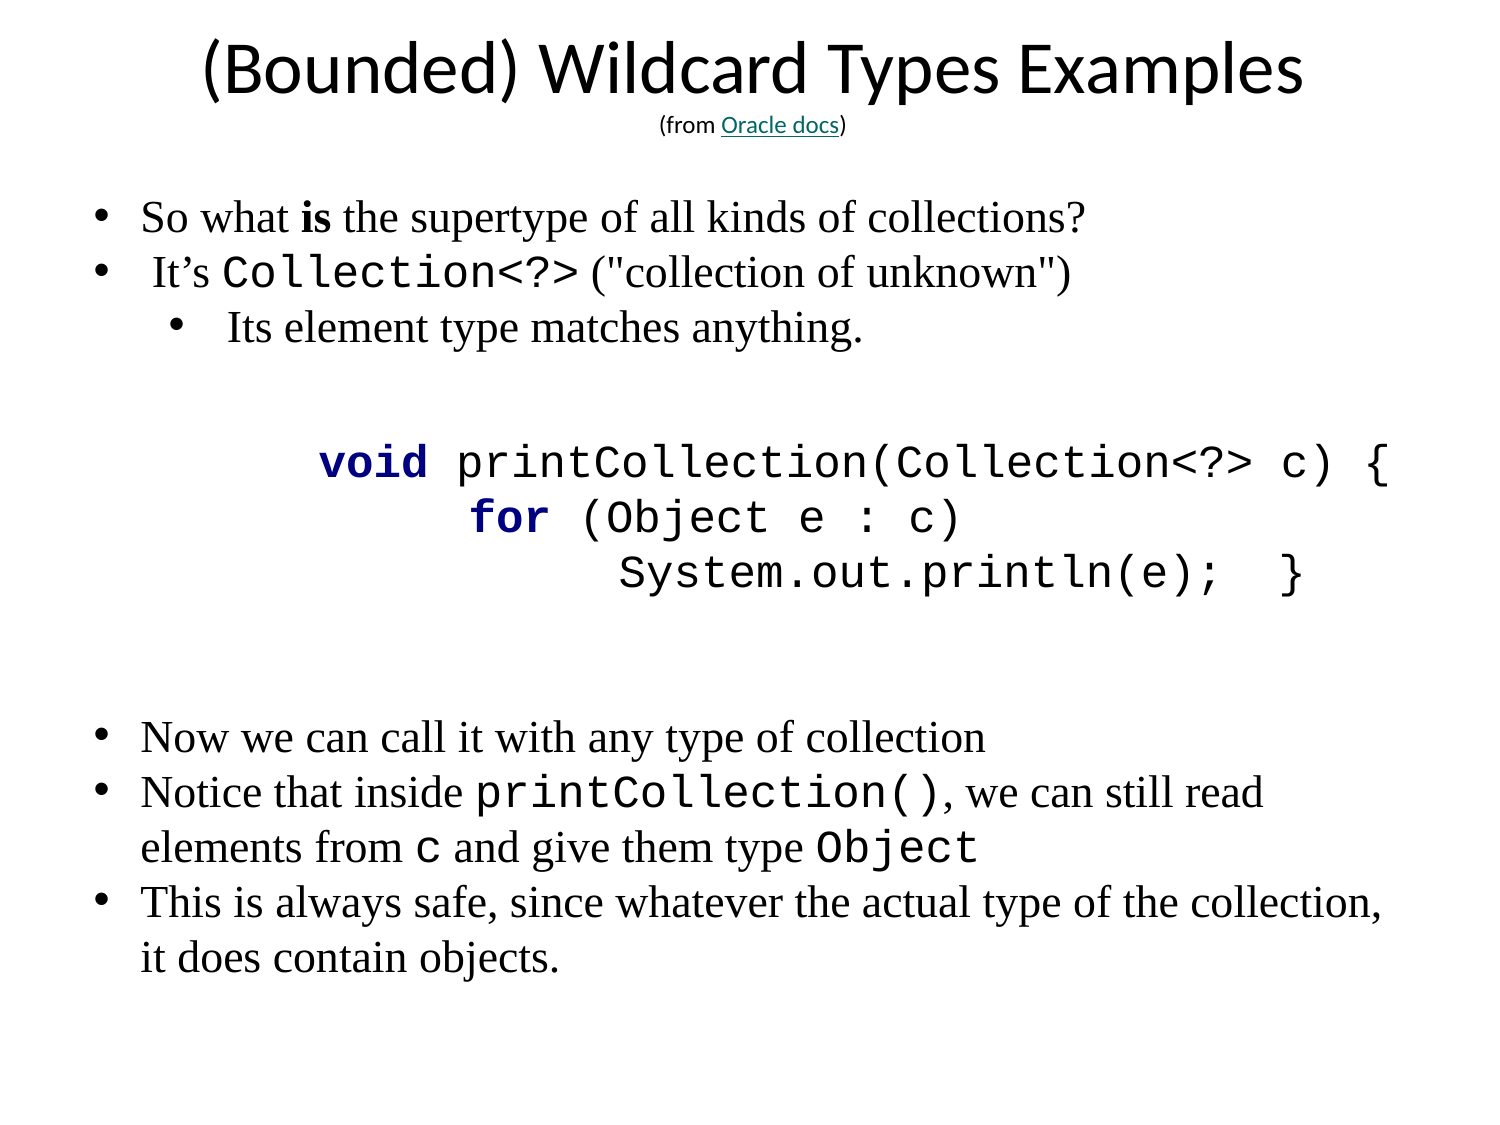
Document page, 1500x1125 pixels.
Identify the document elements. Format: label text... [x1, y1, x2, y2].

title (Bounded) Wildcard Types Examples (from Oracle docs) [76, 0, 1430, 158]
text_box So what is the supertype of all kinds of collections? It’s Collection<?> ("collection of unknown") Its element type matches anything. void printCollection(Collection<?> c) { for (Object e : c) System.out.println(e); } Now we can call it with any type of collection Notice that inside printCollection(), we can still read elements from c and give them type Object This is always safe, since whatever the actual type of the collection, it does contain objects. [78, 179, 1435, 1099]
